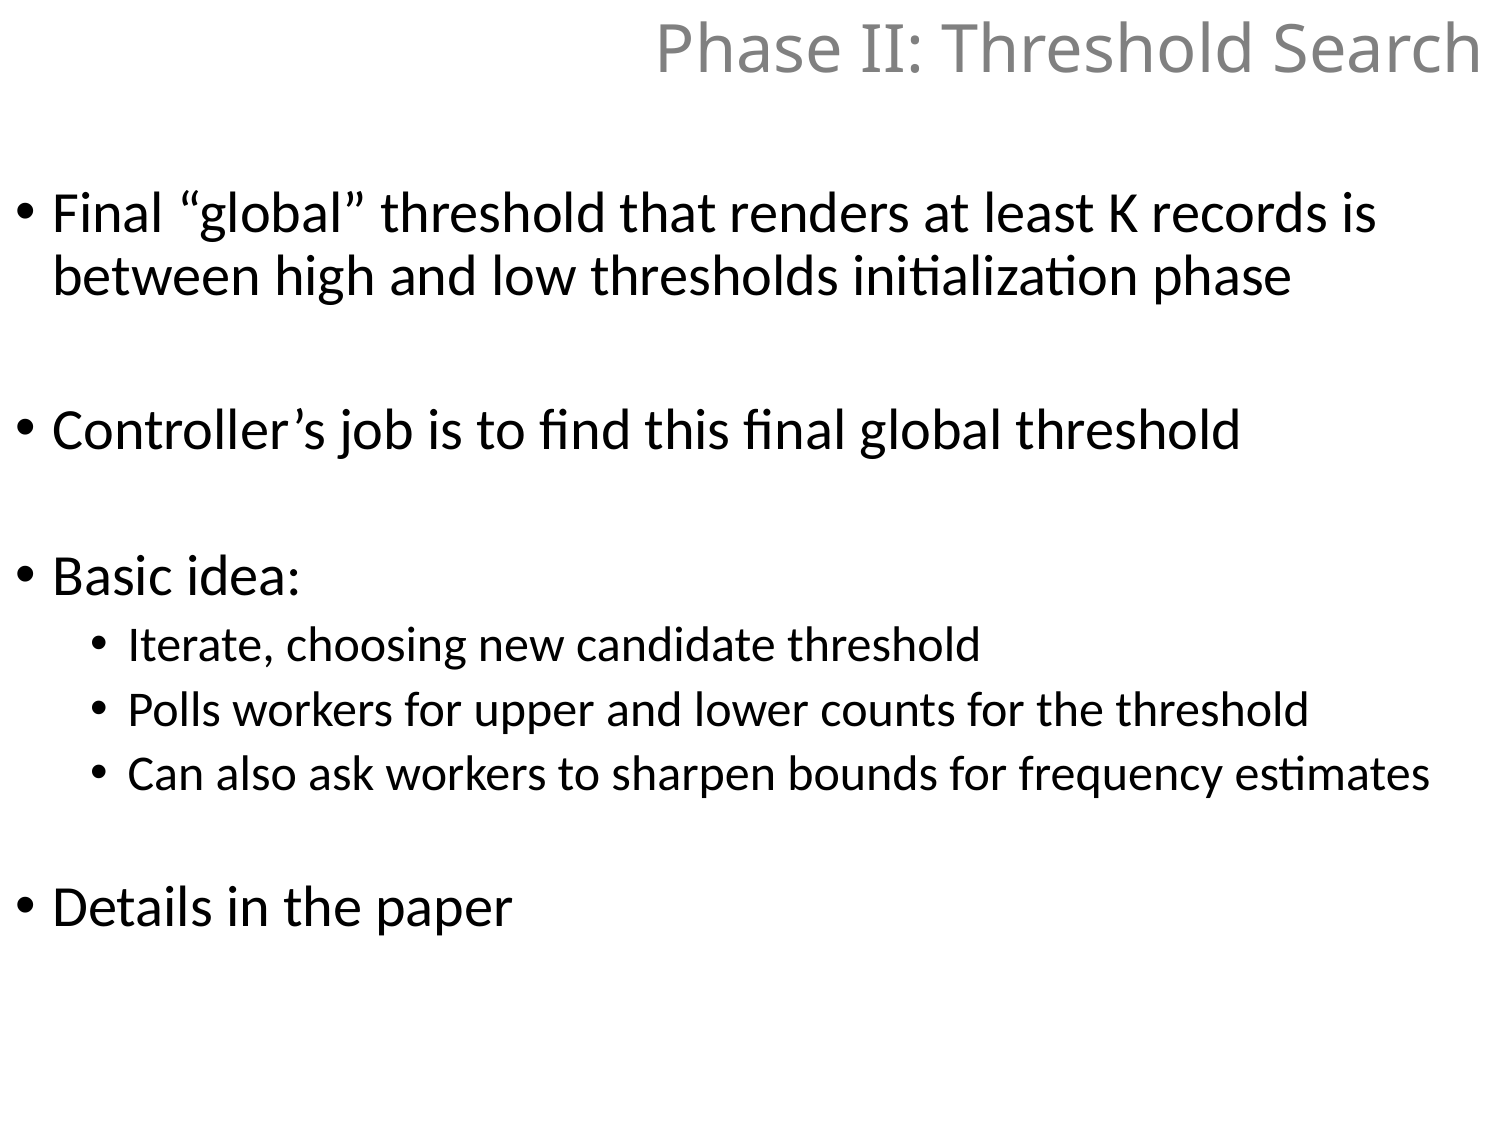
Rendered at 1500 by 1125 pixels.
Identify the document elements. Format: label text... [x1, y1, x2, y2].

title Phase II: Threshold Search [0, 0, 1500, 102]
list Final “global” threshold that renders at least K records is between high and low thresholds initialization phase Controller’s job is to find this final global threshold Basic idea: Iterate, choosing new candidate threshold Polls workers for upper and lower counts for the threshold Can also ask workers to sharpen bounds for frequency estimates Details in the paper [0, 174, 1499, 1038]
